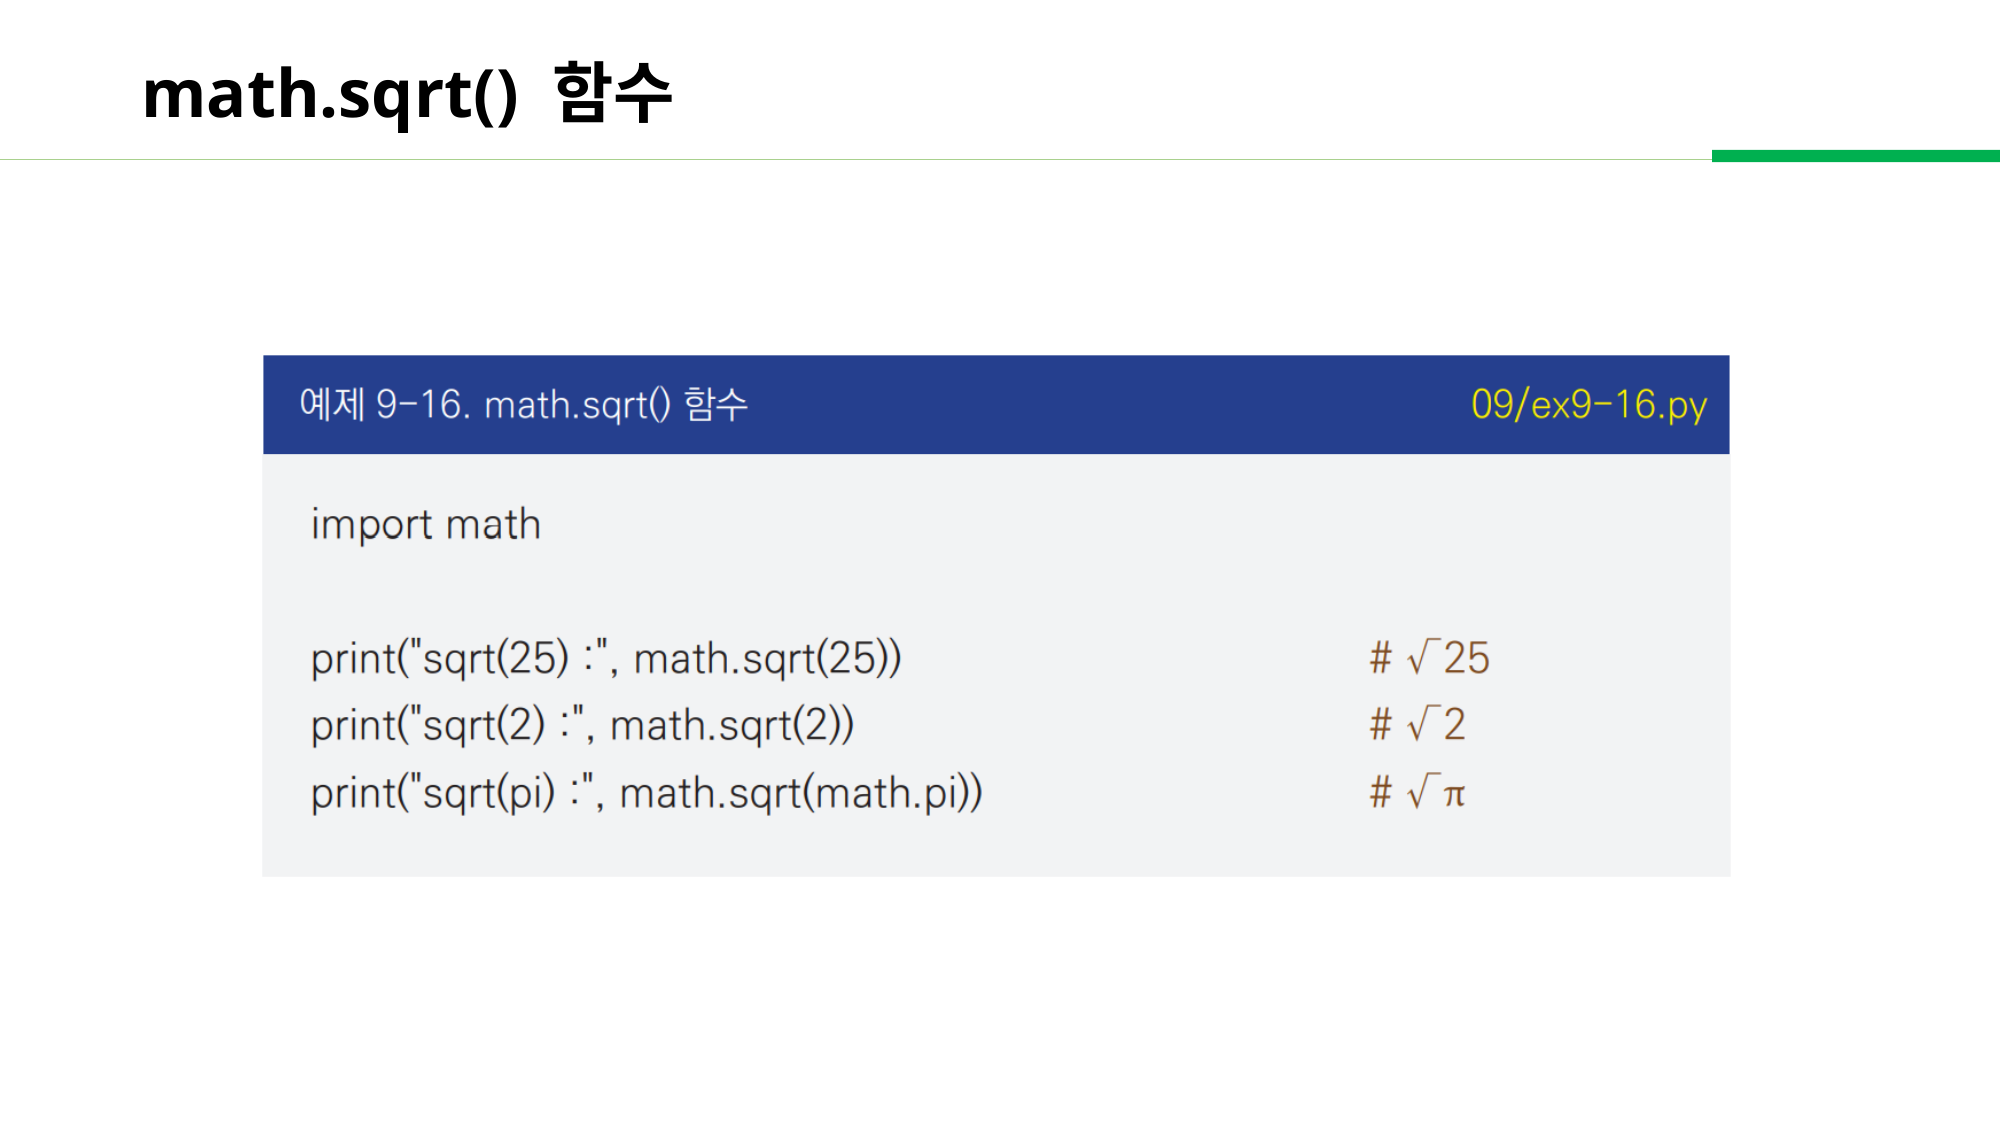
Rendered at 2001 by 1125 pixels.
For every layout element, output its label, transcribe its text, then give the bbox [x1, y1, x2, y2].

text_box math.sqrt() 함수 [126, 43, 1587, 139]
text_box [1711, 149, 2000, 159]
picture [252, 337, 1748, 901]
